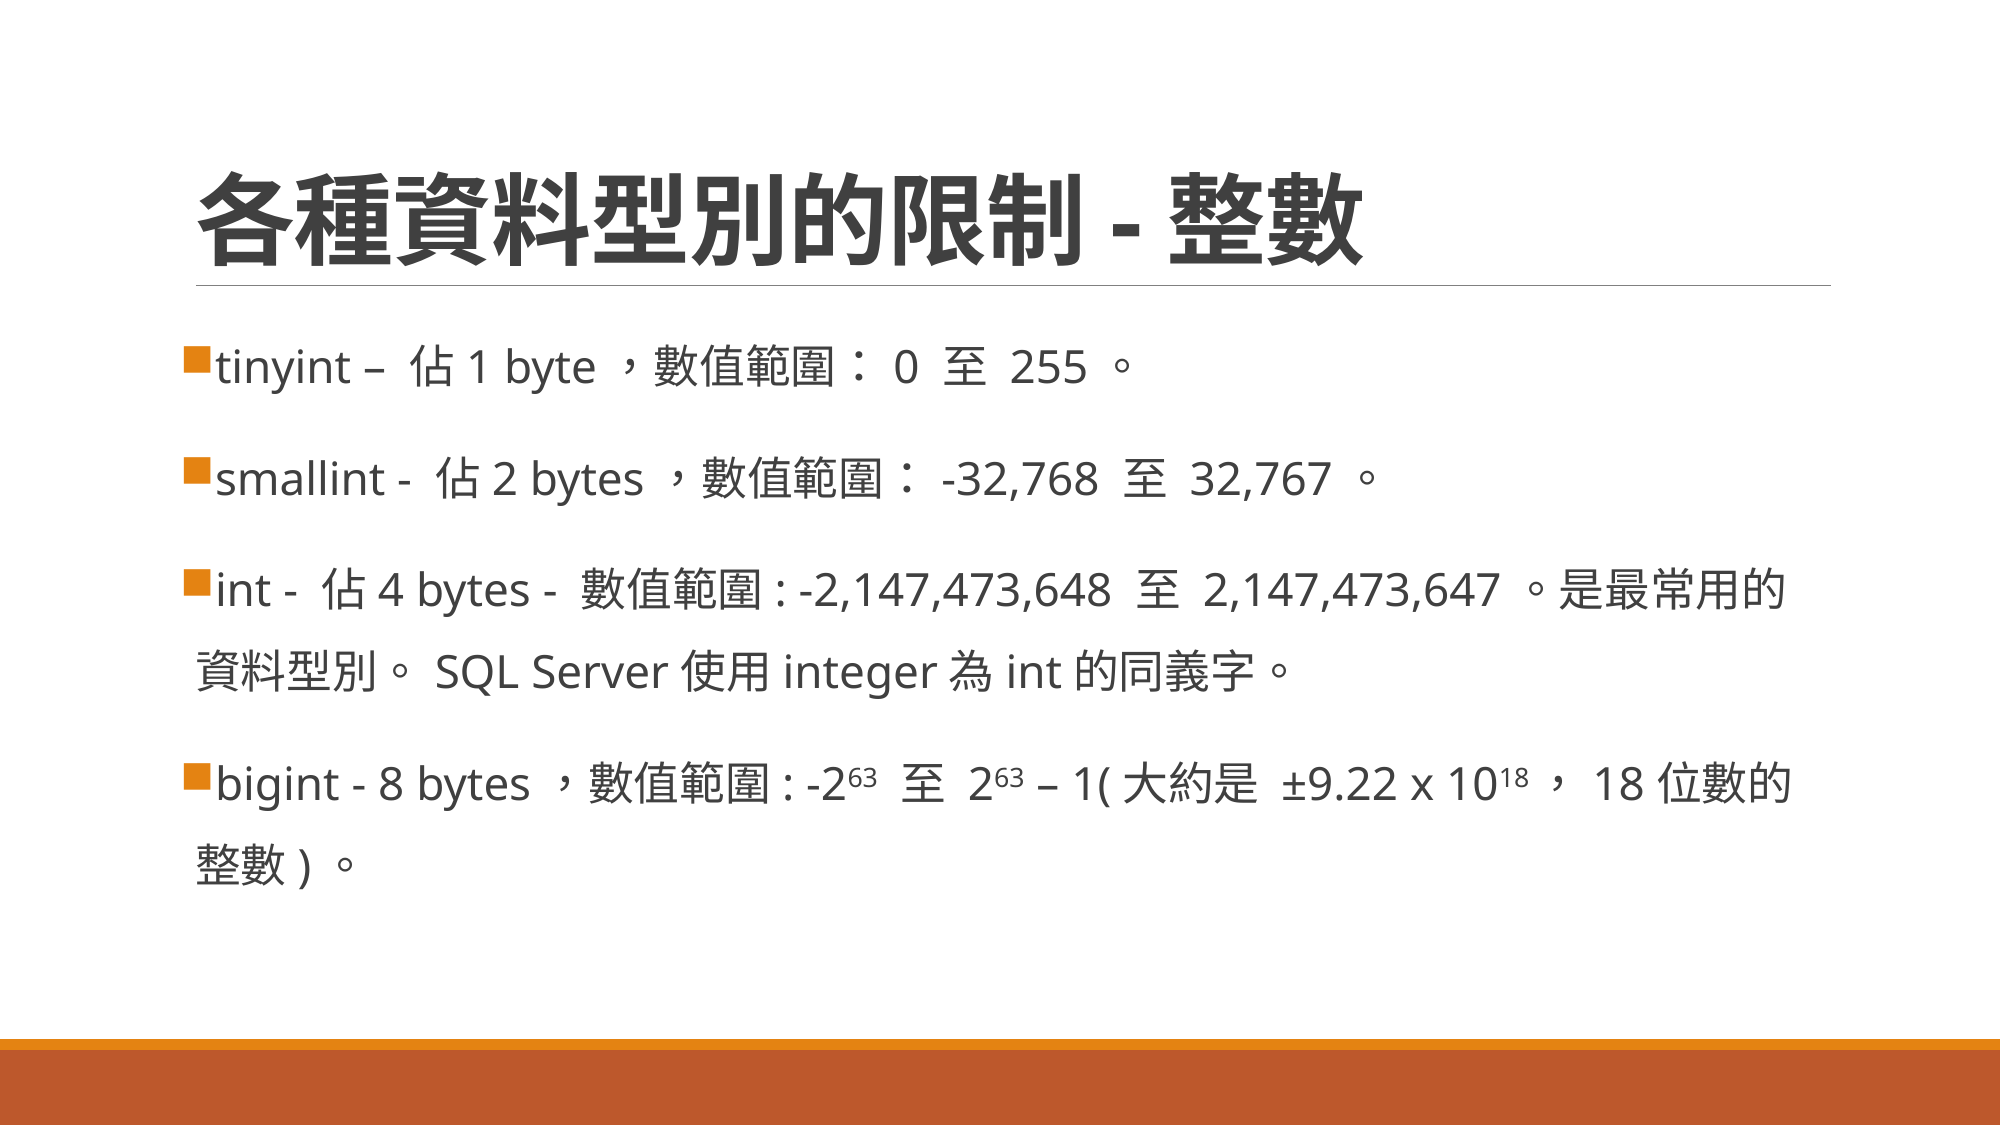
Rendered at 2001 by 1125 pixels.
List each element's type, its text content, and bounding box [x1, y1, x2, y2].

title 各種資料型別的限制-整數 [180, 47, 1830, 285]
list tinyint – 佔1 byte，數值範圍：0 至 255。 smallint - 佔2 bytes，數值範圍：-32,768 至 32,767。 int - 佔4 bytes - 數值範圍: -2,147,473,648 至 2,147,473,647。是最常用的資料型別。SQL Server使用integer為int的同義字。 bigint - 8 bytes，數值範圍: -263 至 263 – 1(大約是 ±9.22 x 1018，18位數的整數)。 [180, 302, 1830, 963]
